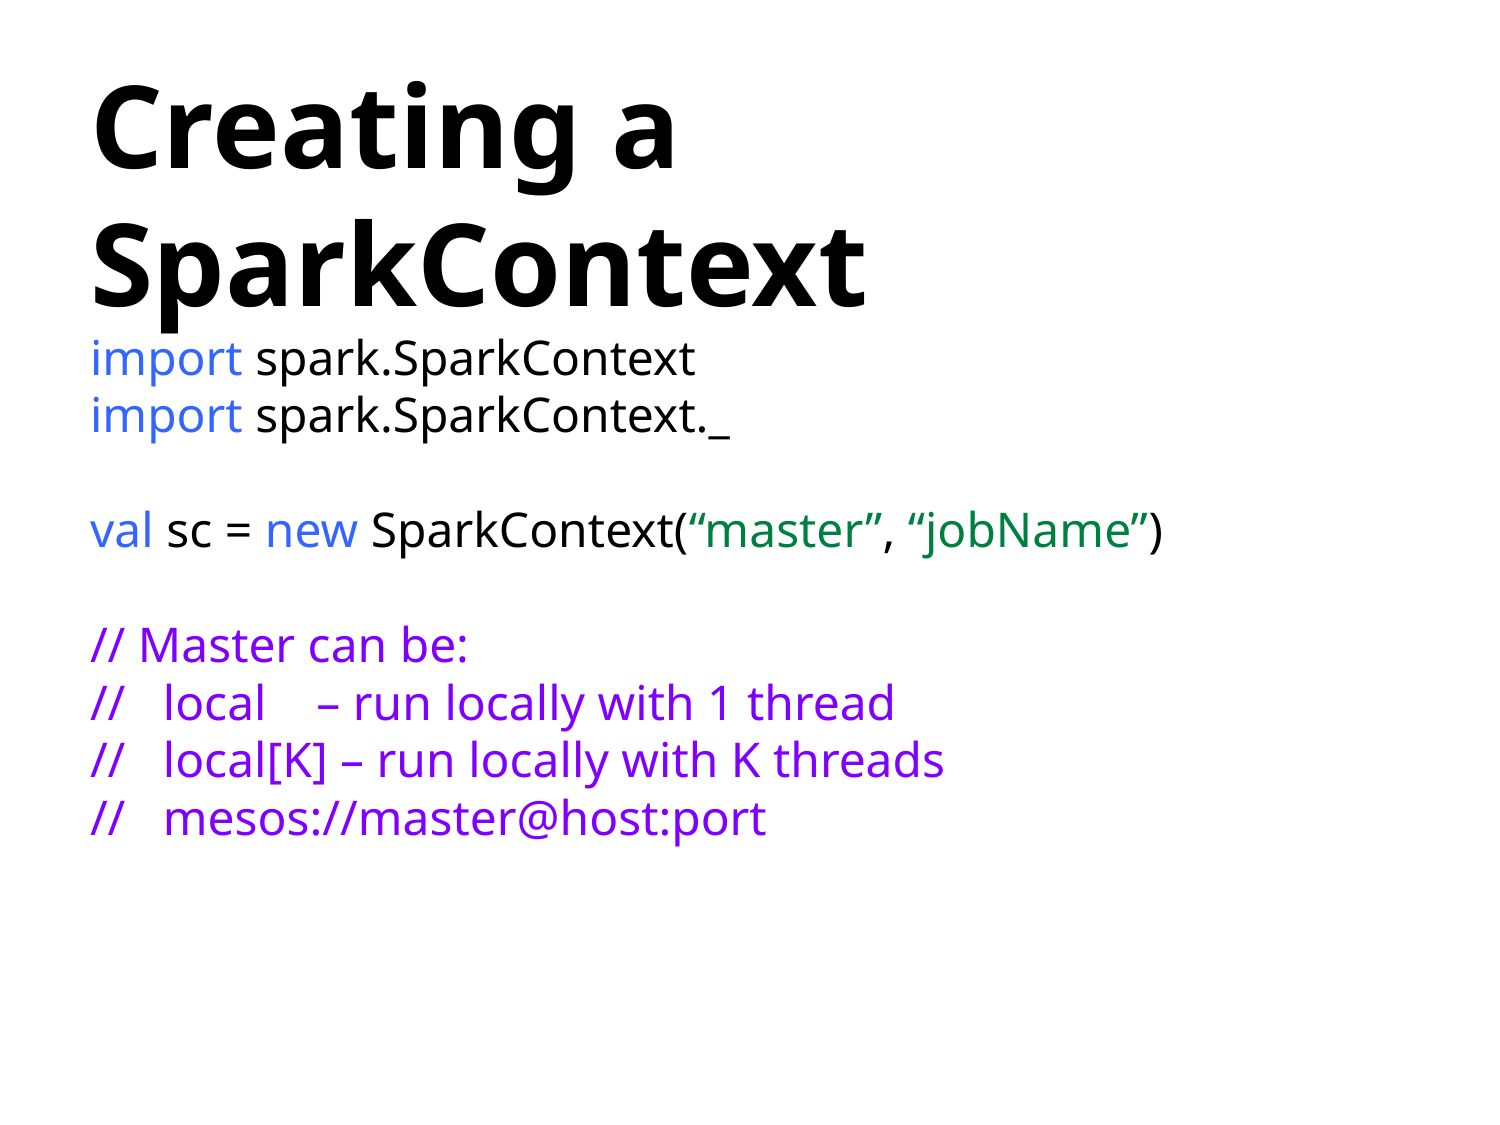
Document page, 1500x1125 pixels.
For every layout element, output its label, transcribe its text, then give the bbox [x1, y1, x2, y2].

title Creating a SparkContext [74, 97, 1426, 286]
list import spark.SparkContext import spark.SparkContext._ val sc = new SparkContext(“master”, “jobName”) // Master can be: // local – run locally with 1 thread // local[K] – run locally with K threads // mesos://master@host:port [74, 319, 1438, 1013]
